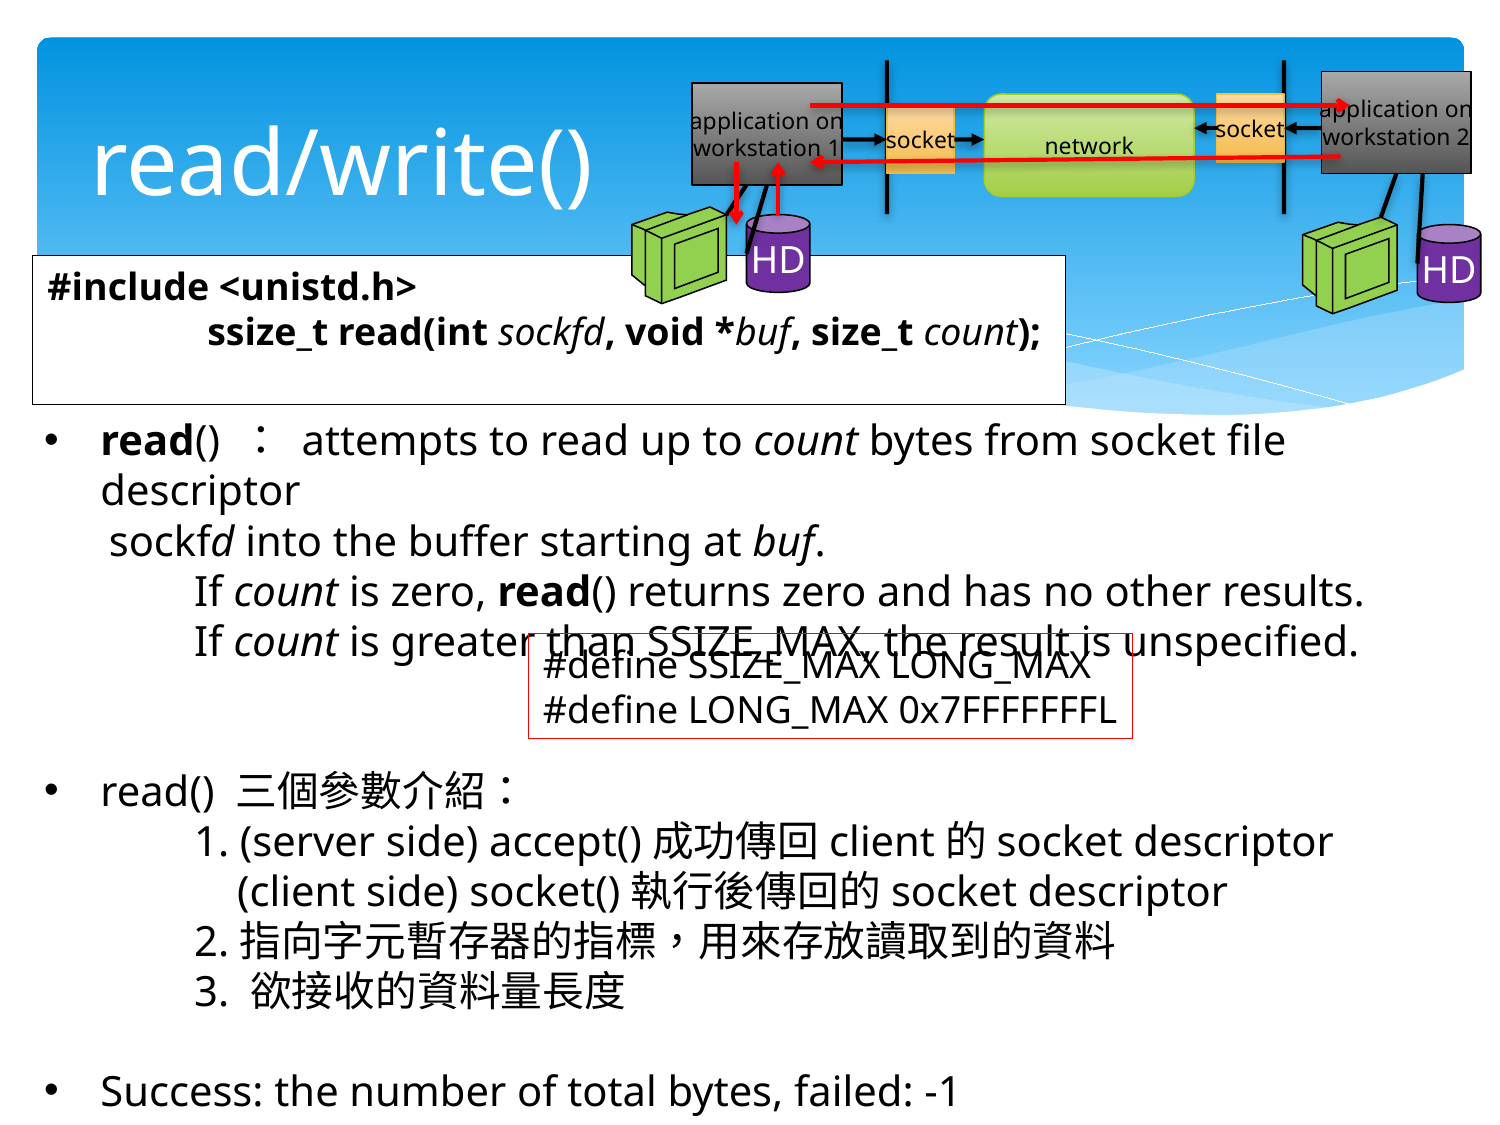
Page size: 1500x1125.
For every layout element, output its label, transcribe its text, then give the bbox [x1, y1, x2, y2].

text_box #include <unistd.h> ssize_t read(int sockfd, void *buf, size_t count); [32, 255, 1066, 405]
text_box read() ： attempts to read up to count bytes from socket file descriptor sockfd into the buffer starting at buf. If count is zero, read() returns zero and has no other results. If count is greater than SSIZE_MAX, the result is unspecified. read() 三個參數介紹： 1. (server side) accept()成功傳回client的socket descriptor (client side) socket()執行後傳回的socket descriptor 2.指向字元暫存器的指標，用來存放讀取到的資料 3. 欲接收的資料量長度 Success: the number of total bytes, failed: -1 [29, 406, 1500, 1125]
title read/write() [75, 55, 1425, 255]
text_box #define SSIZE_MAX LONG_MAX #define LONG_MAX 0x7FFFFFFFL [528, 633, 1133, 739]
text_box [631, 60, 1481, 314]
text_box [809, 156, 1341, 163]
